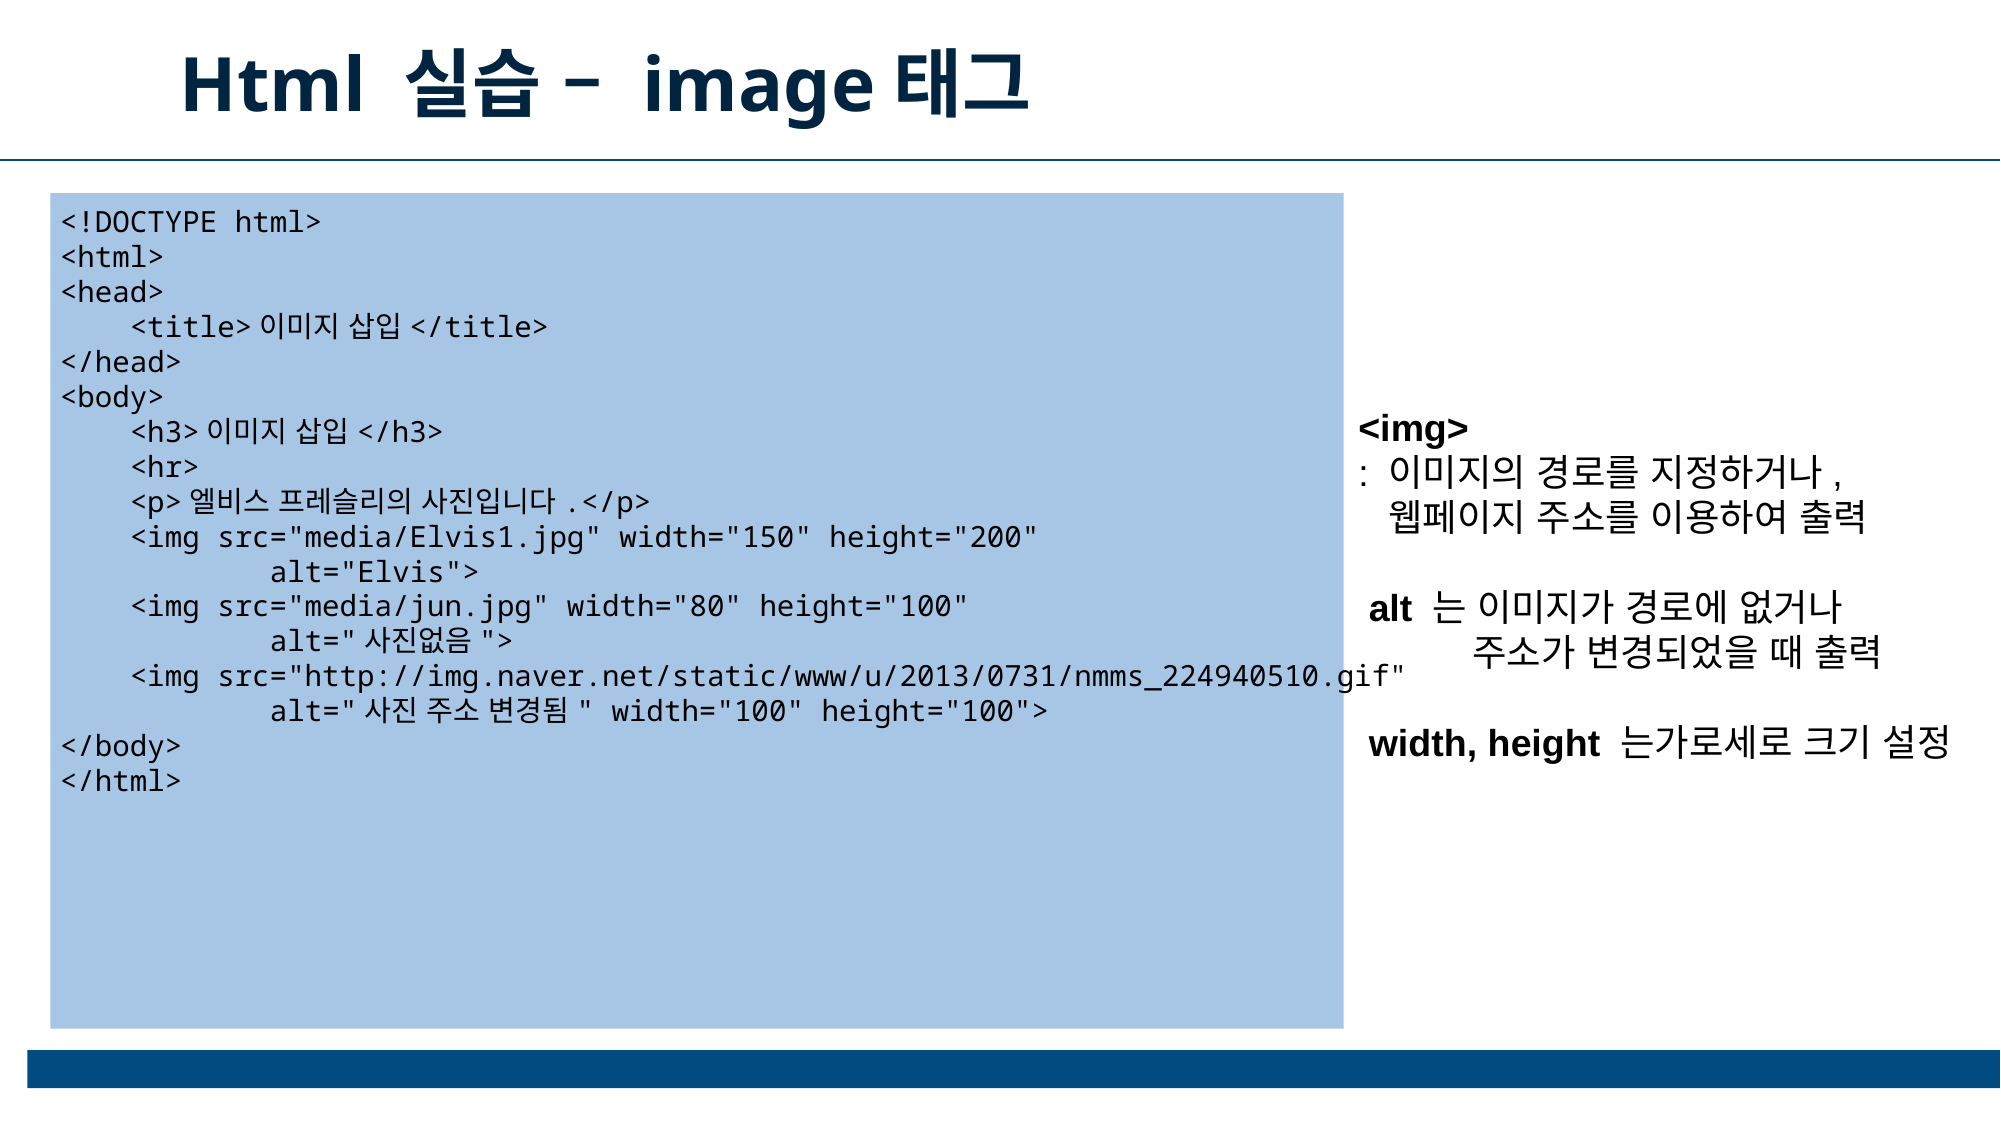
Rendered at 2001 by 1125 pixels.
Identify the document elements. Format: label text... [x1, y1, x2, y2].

text_box <!DOCTYPE html> <html> <head> <title>이미지 삽입</title> </head> <body> <h3>이미지 삽입</h3> <hr> <p>엘비스 프레슬리의 사진입니다.</p> <img src="media/Elvis1.jpg" width="150" height="200" alt="Elvis"> <img src="media/jun.jpg" width="80" height="100" alt="사진없음"> <img src="http://img.naver.net/static/www/u/2013/0731/nmms_224940510.gif" alt="사진 주소 변경됨" width="100" height="100"> </body> </html> [45, 195, 1996, 805]
text_box <img> : 이미지의 경로를 지정하거나, 웹페이지 주소를 이용하여 출력 alt 는 이미지가 경로에 없거나 주소가 변경되었을 때 출력 width, height 는가로세로 크기 설정 [1343, 396, 2000, 772]
text_box Html 실습 – image태그 [164, 28, 1548, 134]
text_box [26, 1049, 2000, 1089]
text_box [49, 805, 1345, 1030]
